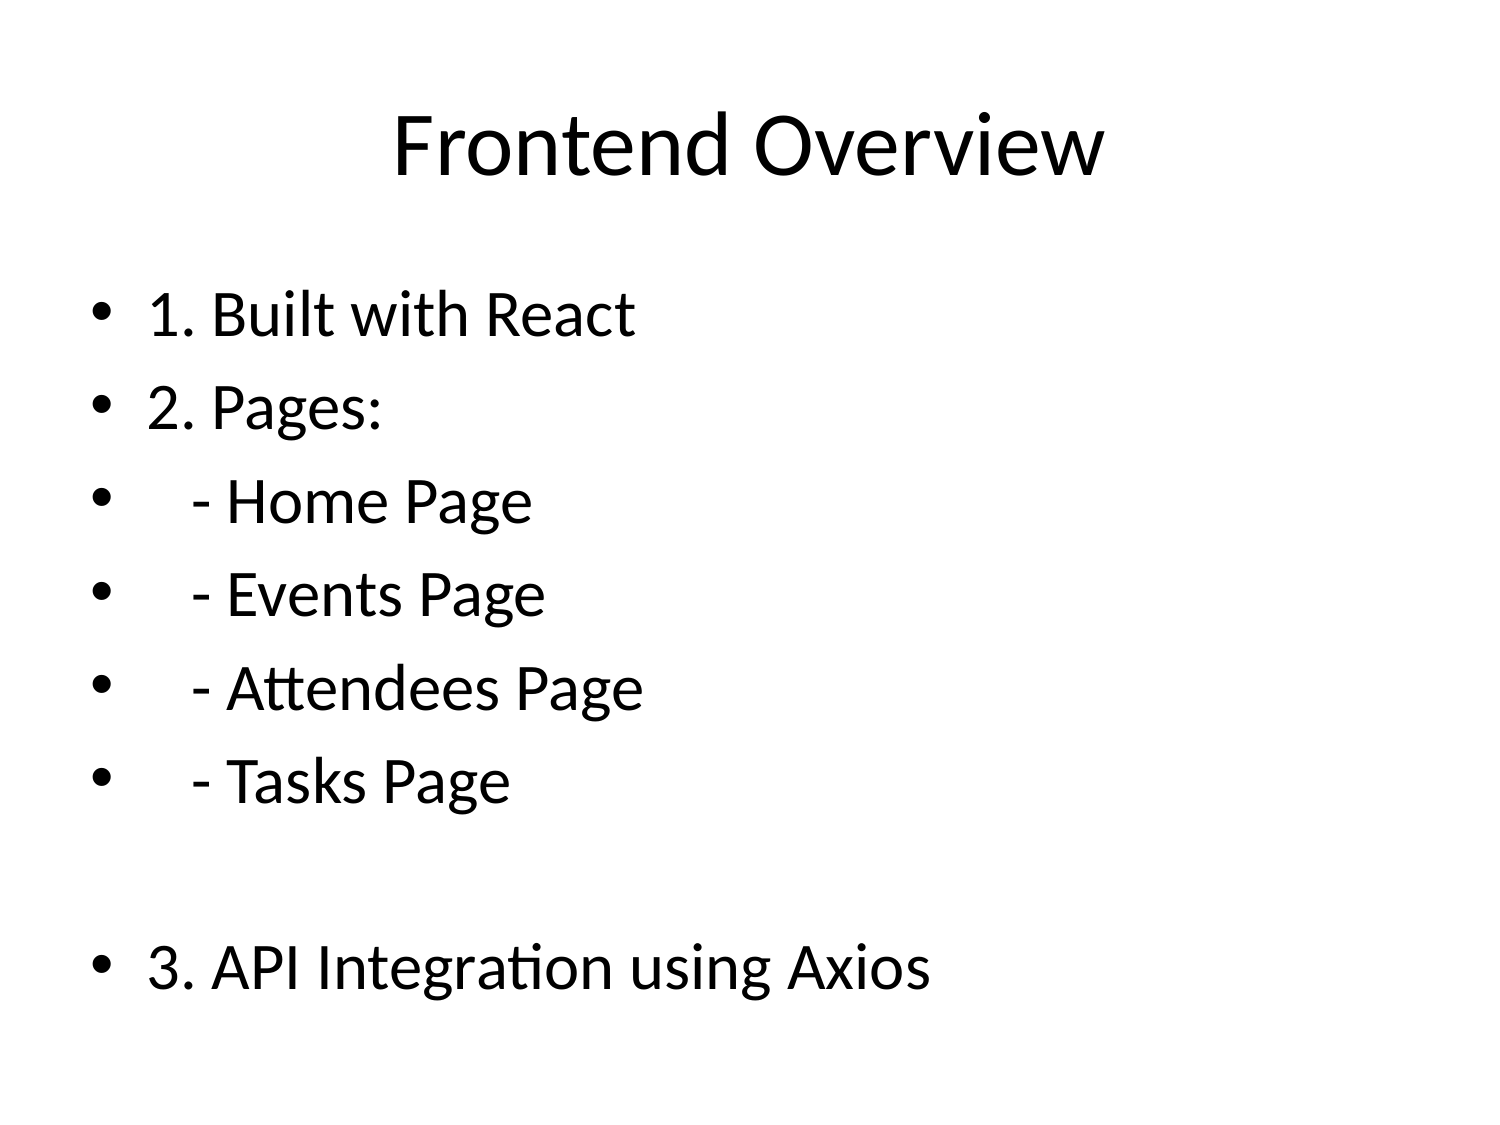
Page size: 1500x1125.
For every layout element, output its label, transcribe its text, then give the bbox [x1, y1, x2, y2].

title Frontend Overview [75, 45, 1425, 233]
list 1. Built with React 2. Pages: - Home Page - Events Page - Attendees Page - Tasks Page 3. API Integration using Axios [75, 262, 1425, 1005]
